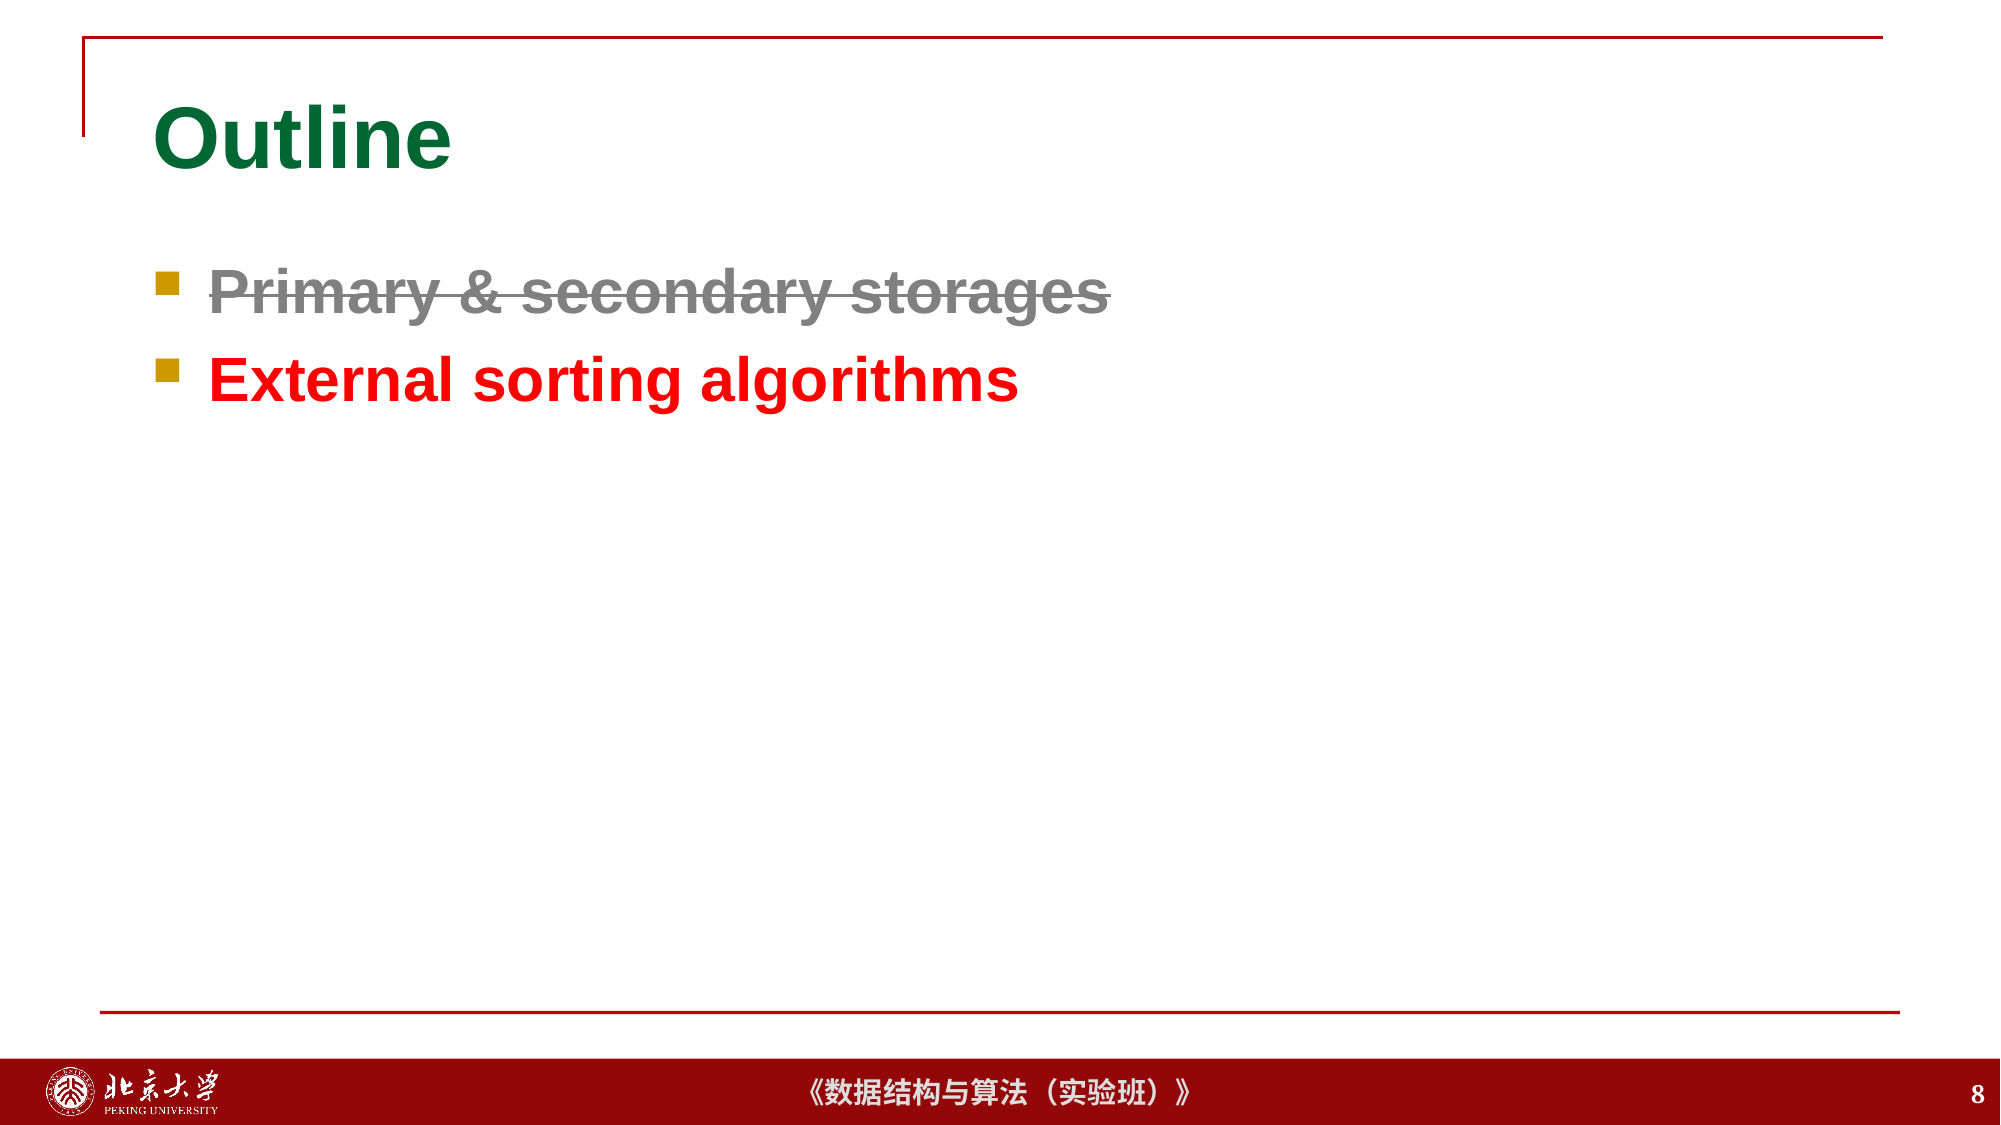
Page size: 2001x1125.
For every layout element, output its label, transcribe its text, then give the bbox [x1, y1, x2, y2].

picture [46, 1067, 218, 1116]
slide_number 8 [1550, 1065, 2000, 1125]
list Primary & secondary storages External sorting algorithms [137, 243, 1863, 1017]
title Outline [137, 59, 1863, 209]
